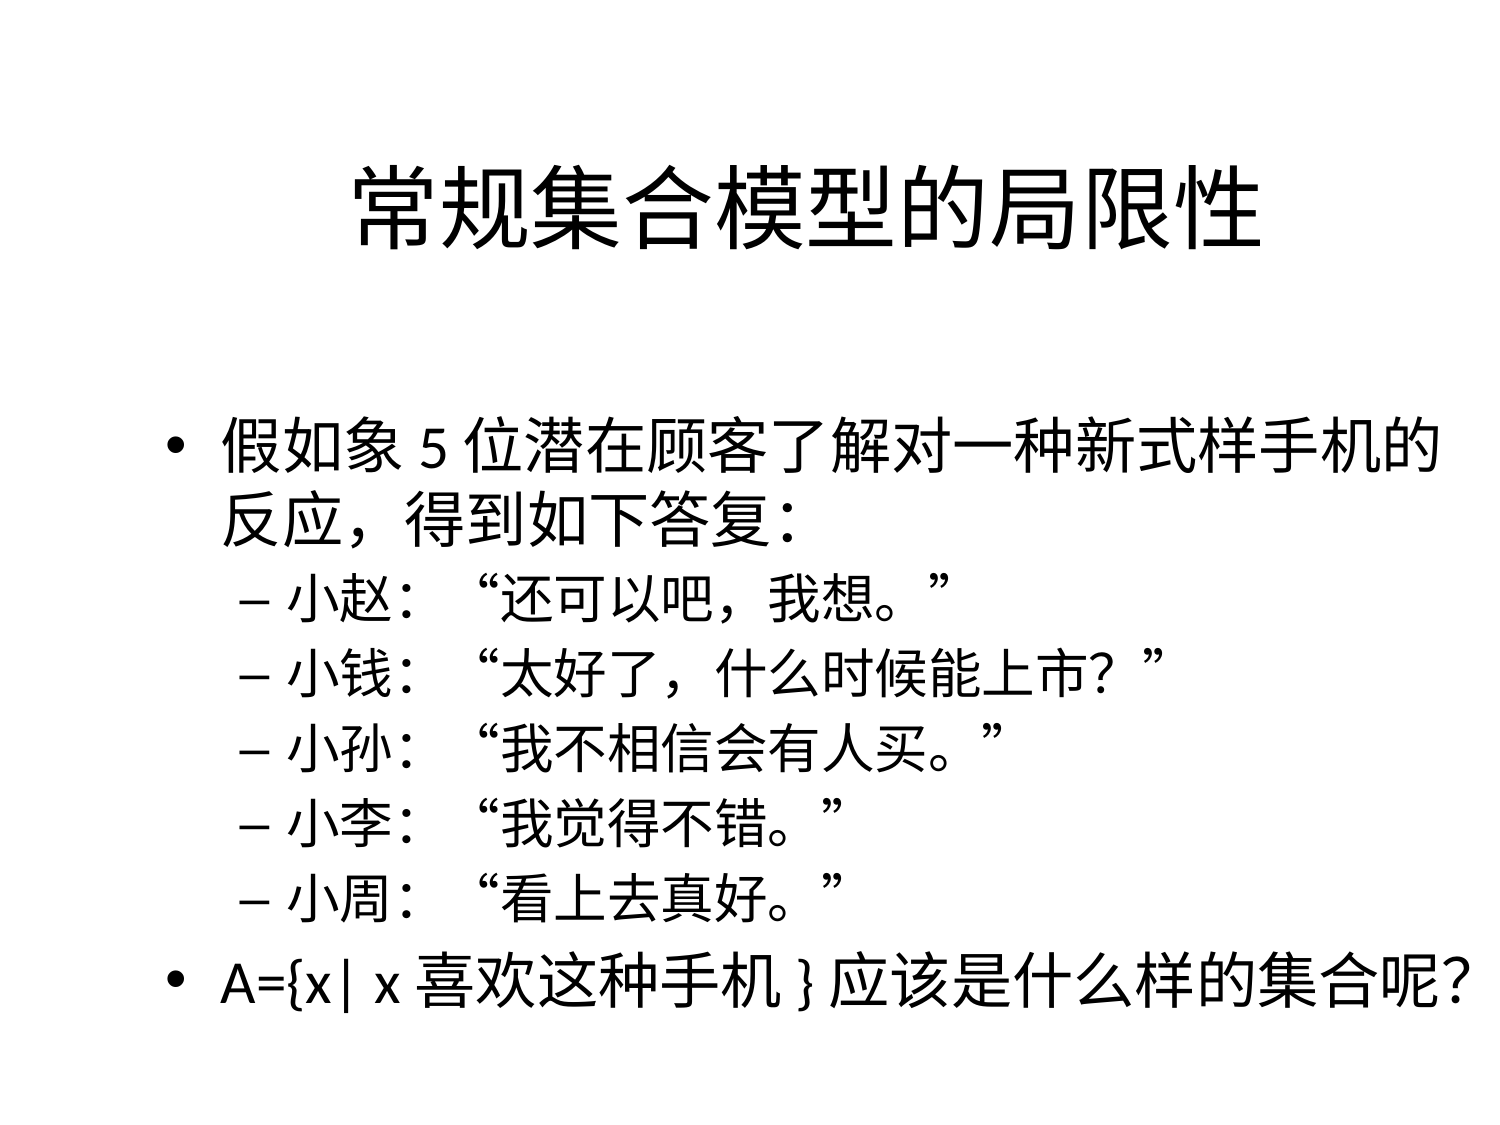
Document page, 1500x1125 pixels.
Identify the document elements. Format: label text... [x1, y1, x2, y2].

list 假如象5位潜在顾客了解对一种新式样手机的反应，得到如下答复： 小赵：“还可以吧，我想。” 小钱：“太好了，什么时候能上市？” 小孙：“我不相信会有人买。” 小李：“我觉得不错。” 小周：“看上去真好。” A={x| x喜欢这种手机}应该是什么样的集合呢？ [150, 399, 1463, 1050]
title 常规集合模型的局限性 [150, 112, 1463, 300]
